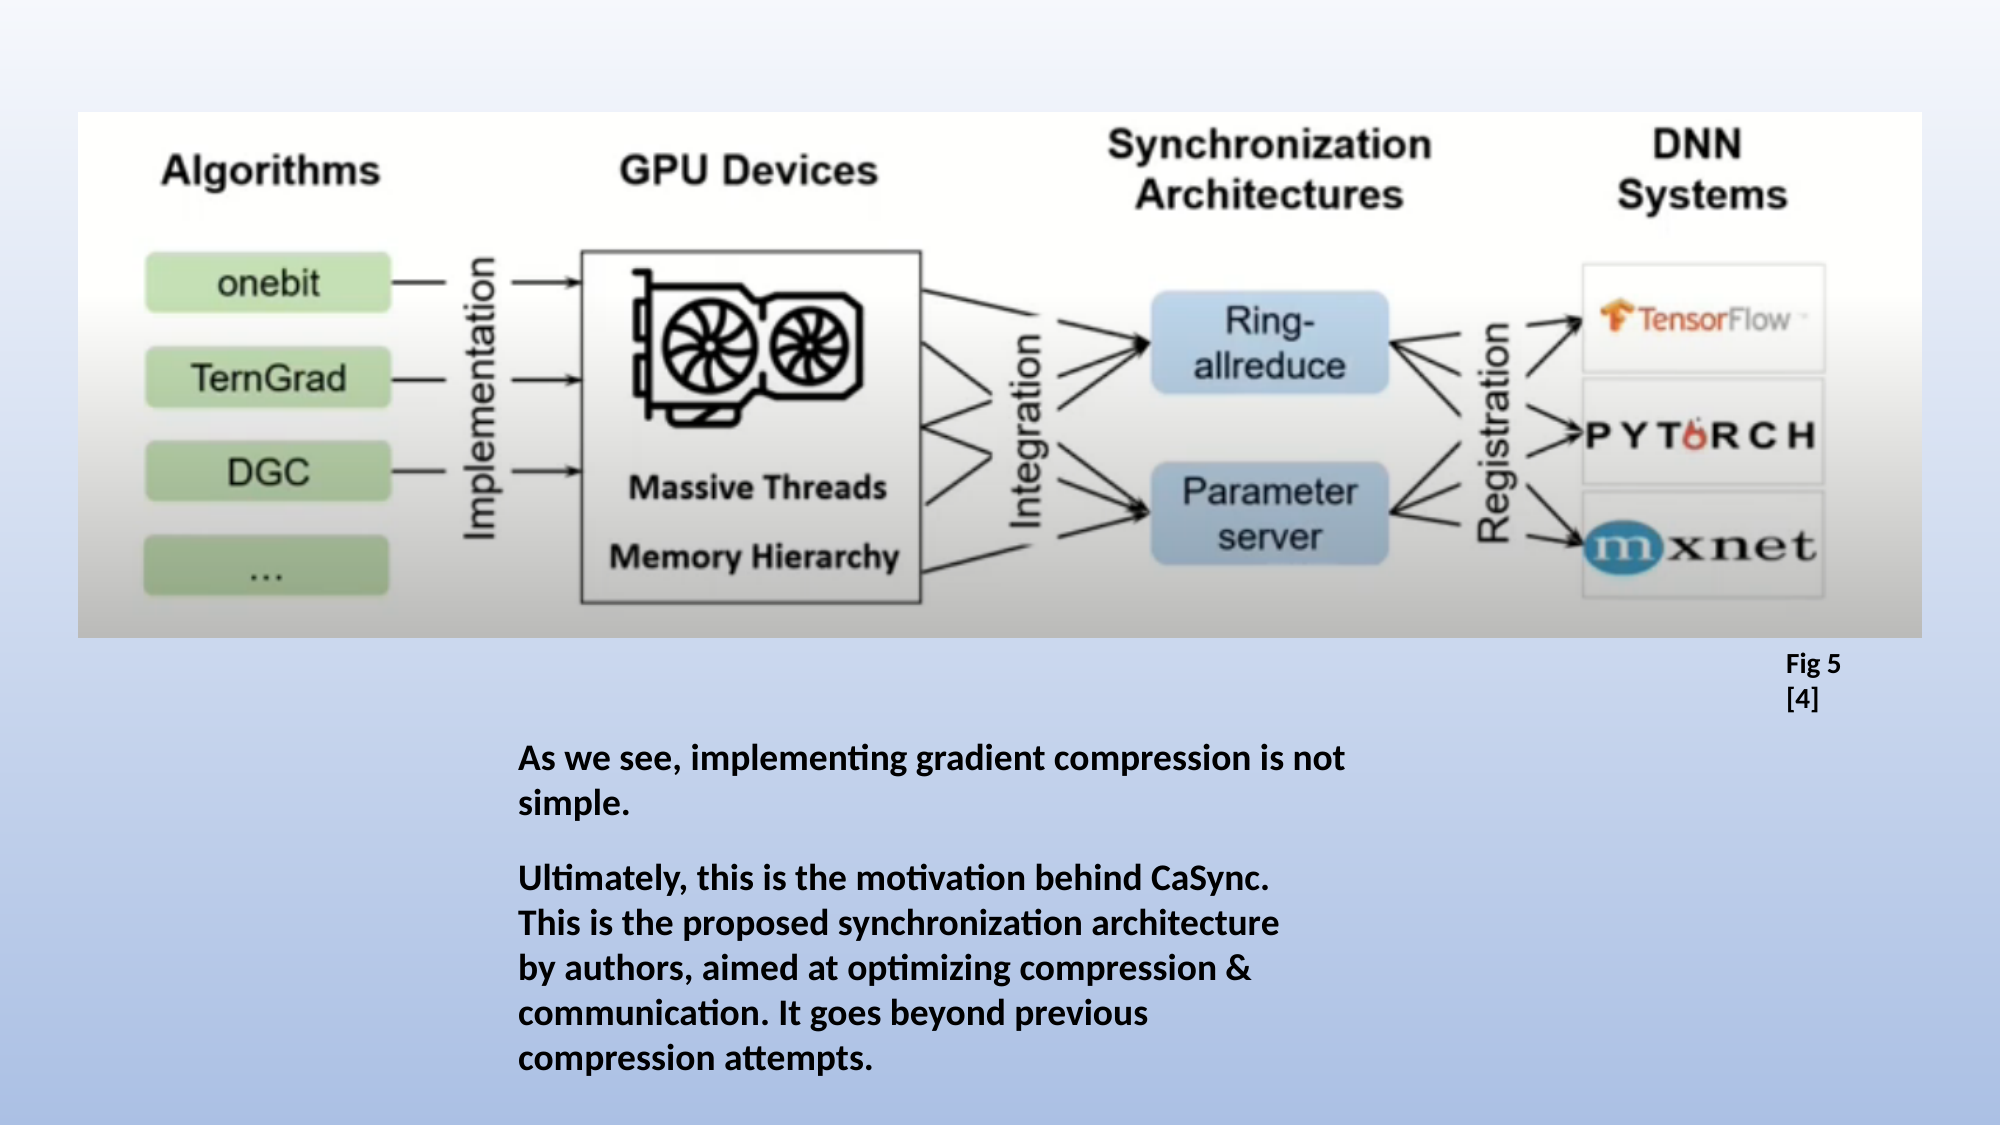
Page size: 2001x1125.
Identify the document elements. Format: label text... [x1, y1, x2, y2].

text_box Ultimately, this is the motivation behind CaSync. This is the proposed synchronization architecture by authors, aimed at optimizing compression & communication. It goes beyond previous compression attempts. [503, 845, 1334, 1086]
picture [78, 112, 1922, 638]
text_box Fig 5 [4] [1771, 638, 1858, 723]
text_box As we see, implementing gradient compression is not simple. [503, 725, 1450, 831]
